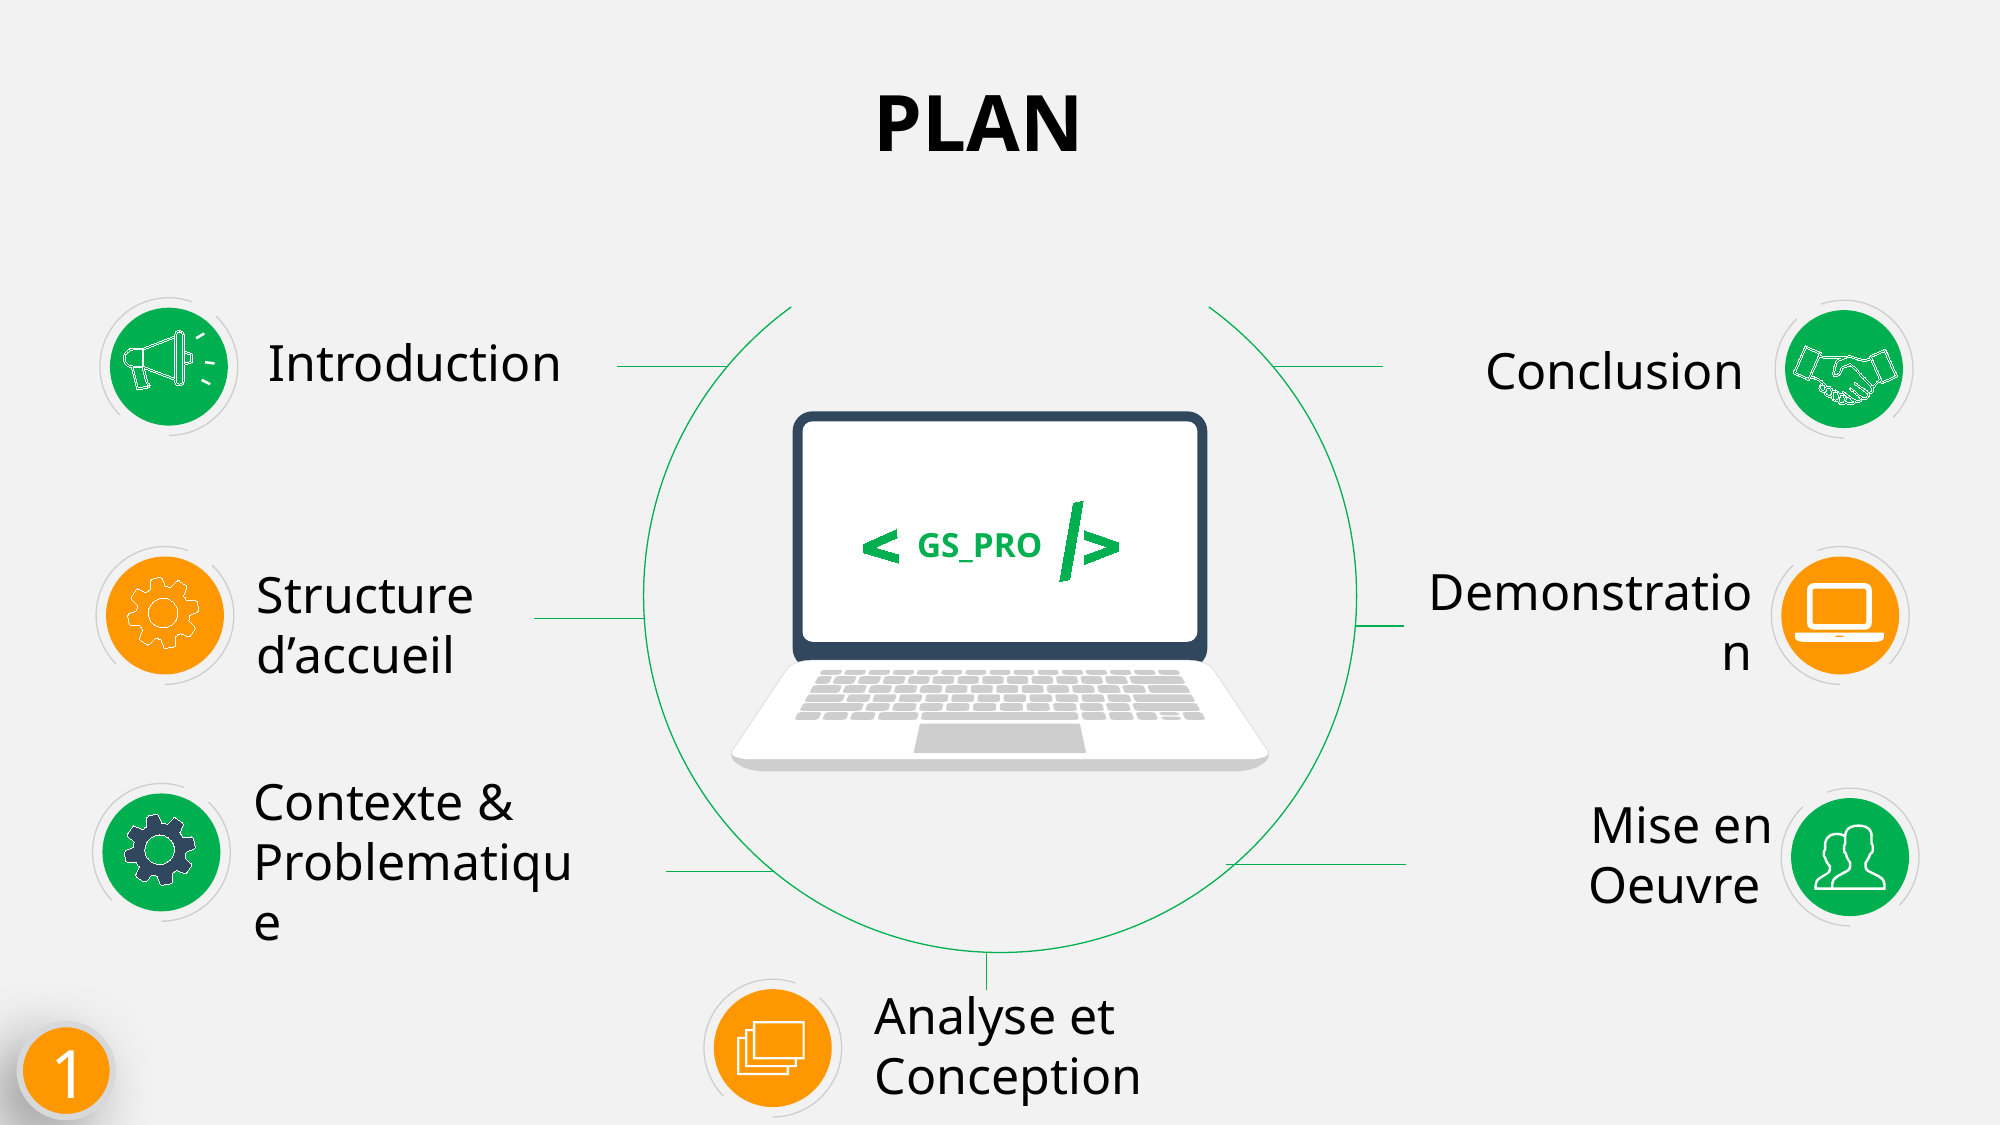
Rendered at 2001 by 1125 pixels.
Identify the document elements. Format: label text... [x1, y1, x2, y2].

text_box PLAN [134, 68, 1824, 174]
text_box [19, 297, 1919, 1121]
